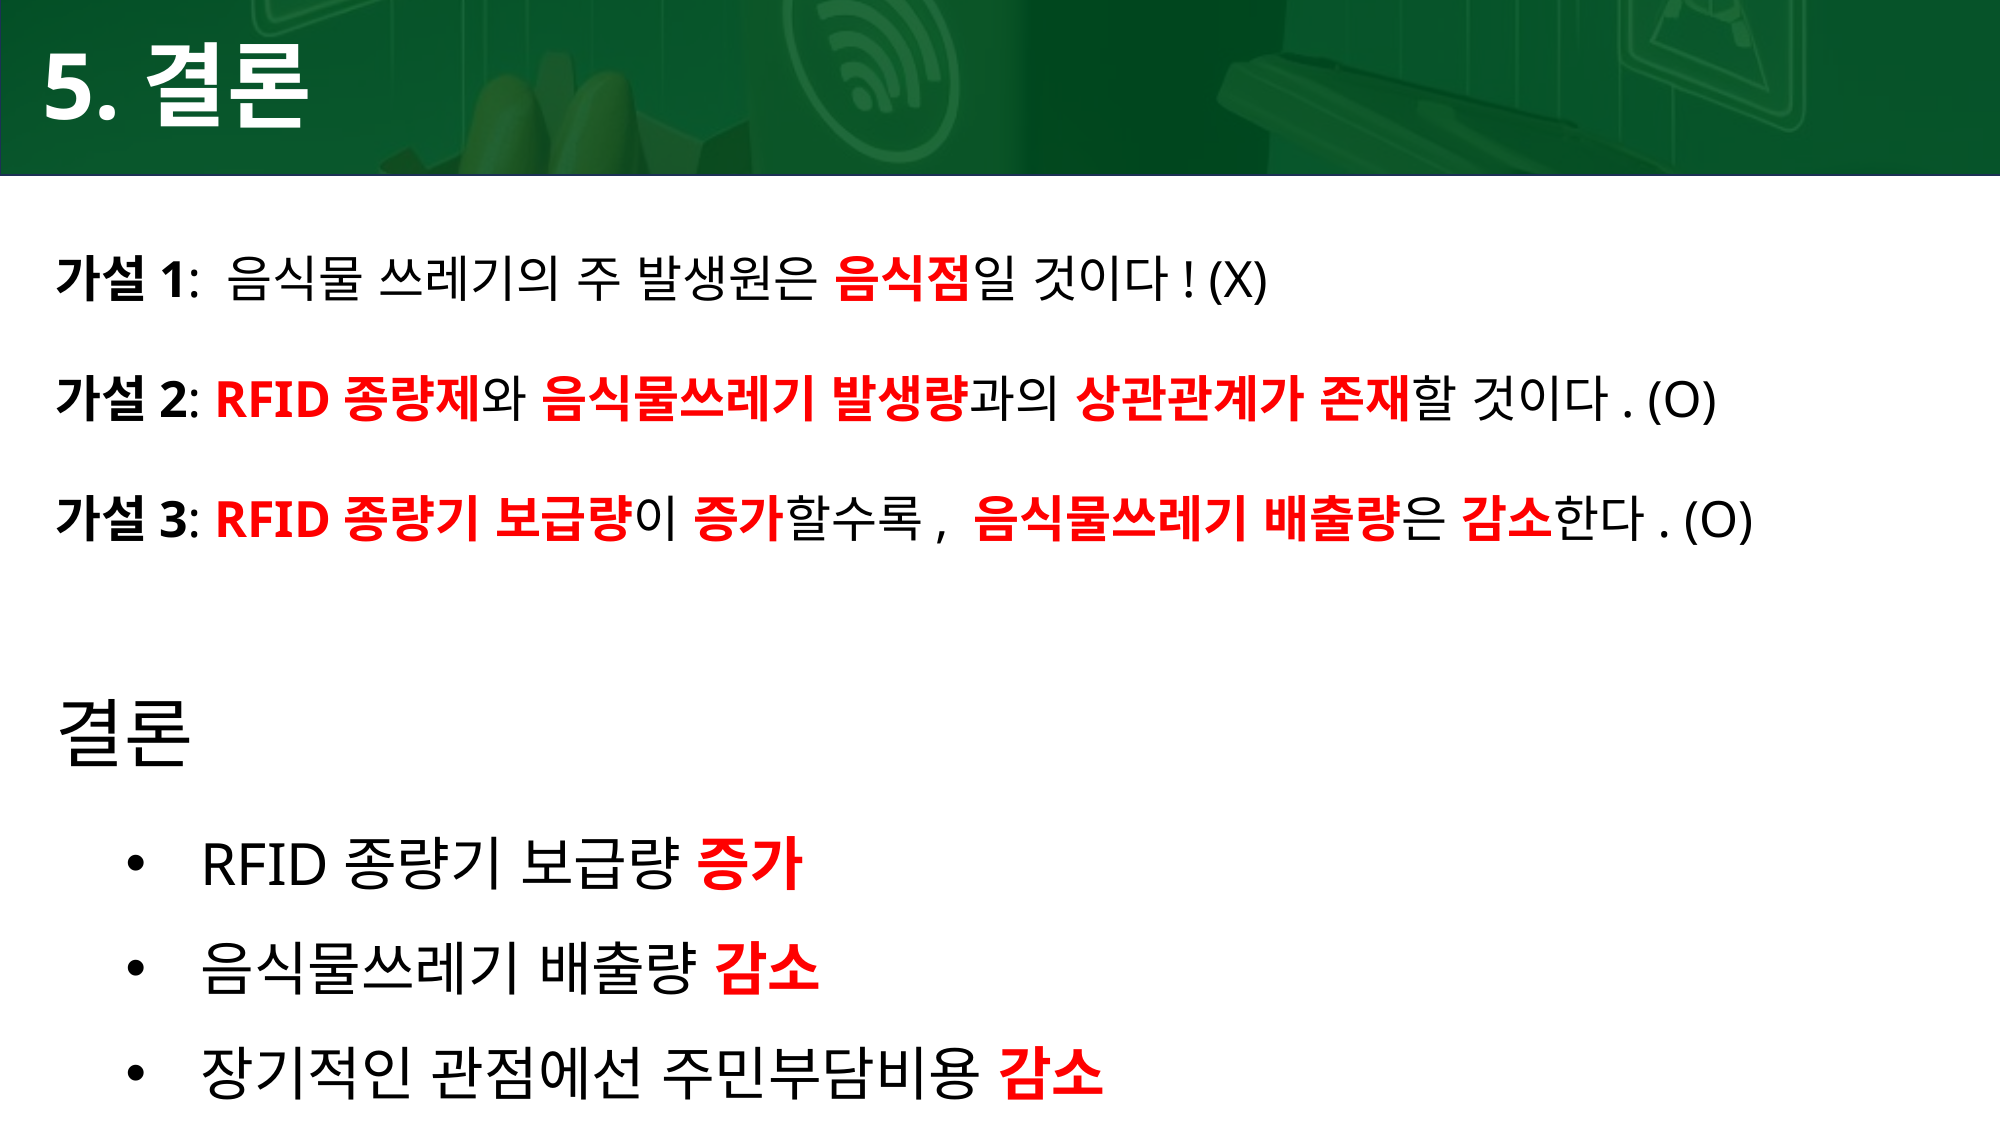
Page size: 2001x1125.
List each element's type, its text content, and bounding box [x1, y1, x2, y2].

text_box 결론 [40, 678, 257, 784]
picture [0, 0, 2000, 175]
text_box RFID종량기 보급량 증가 음식물쓰레기 배출량 감소 장기적인 관점에선 주민부담비용 감소 [110, 784, 1420, 1115]
text_box 가설1: 음식물 쓰레기의 주 발생원은 음식점일 것이다! (X) 가설2: RFID종량제와 음식물쓰레기 발생량과의 상관관계가 존재할 것이다. (O) 가설3: RFID종량기 보급량이 증가할수록, 음식물쓰레기 배출량은 감소한다. (O) [40, 239, 1838, 555]
